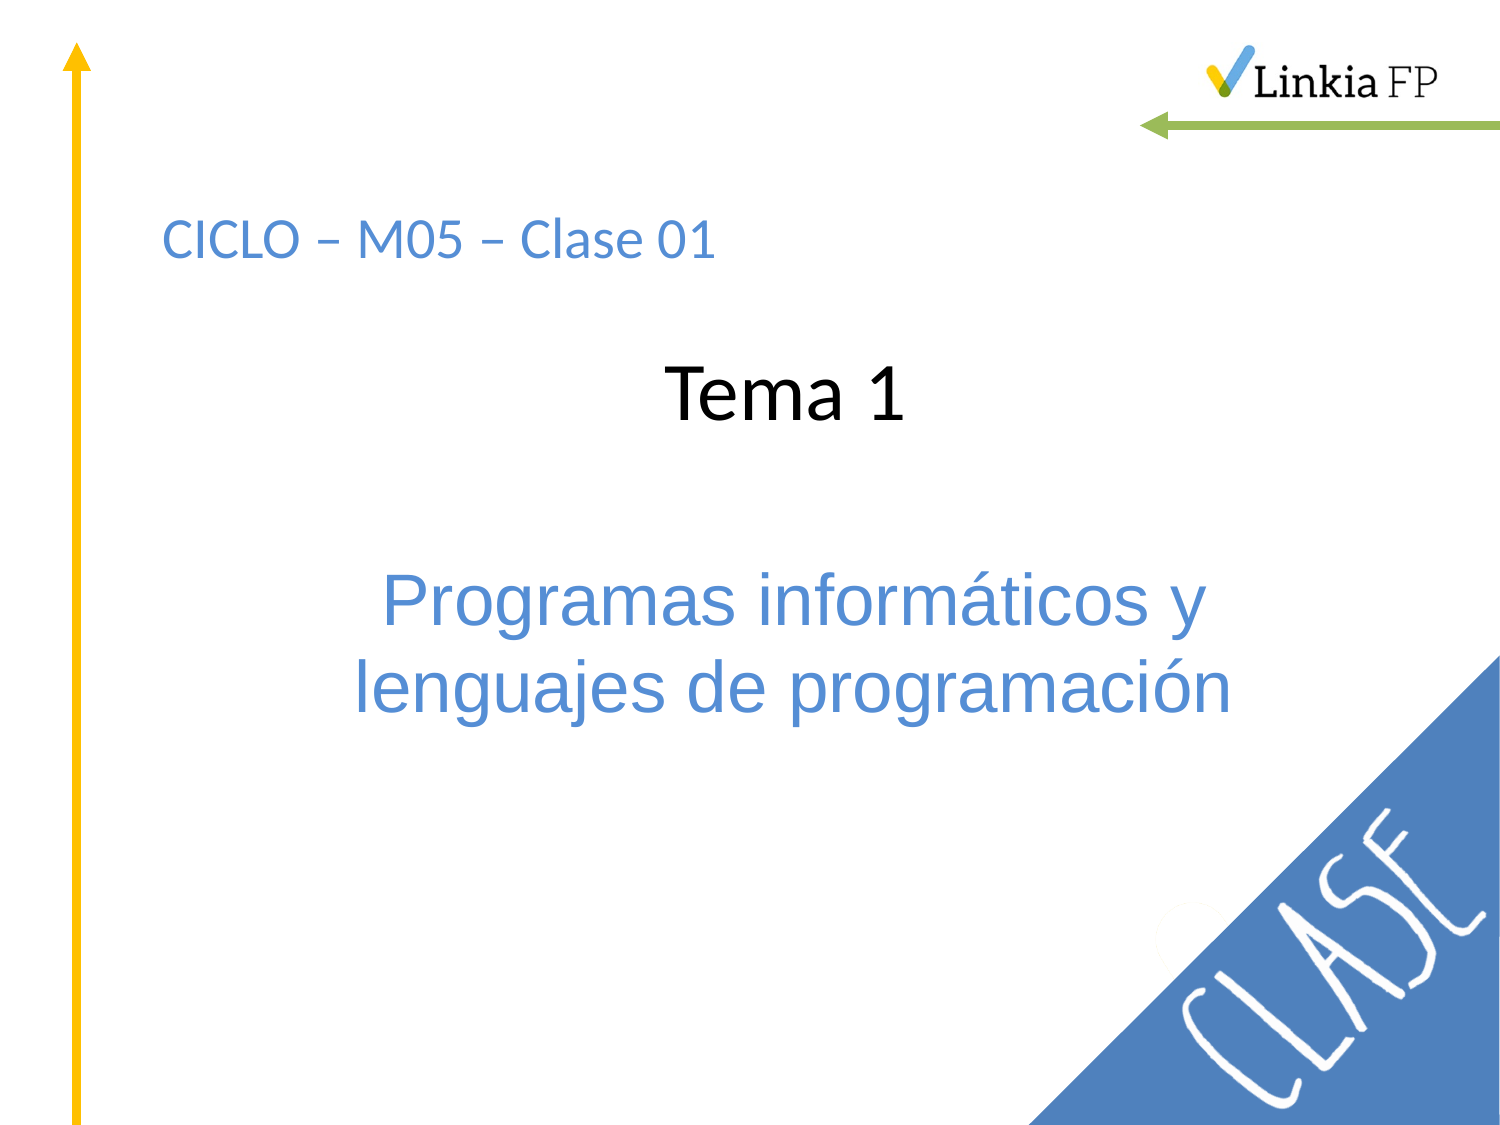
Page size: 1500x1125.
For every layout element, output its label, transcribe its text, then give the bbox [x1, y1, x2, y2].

picture [1198, 42, 1449, 99]
subtitle Programas informáticos y lenguajes de programación [232, 545, 1357, 787]
picture [1160, 793, 1500, 1125]
title Tema 1 [138, 314, 1433, 445]
list CICLO – M05 – Clase 01 [147, 192, 786, 279]
picture [1139, 769, 1384, 1014]
